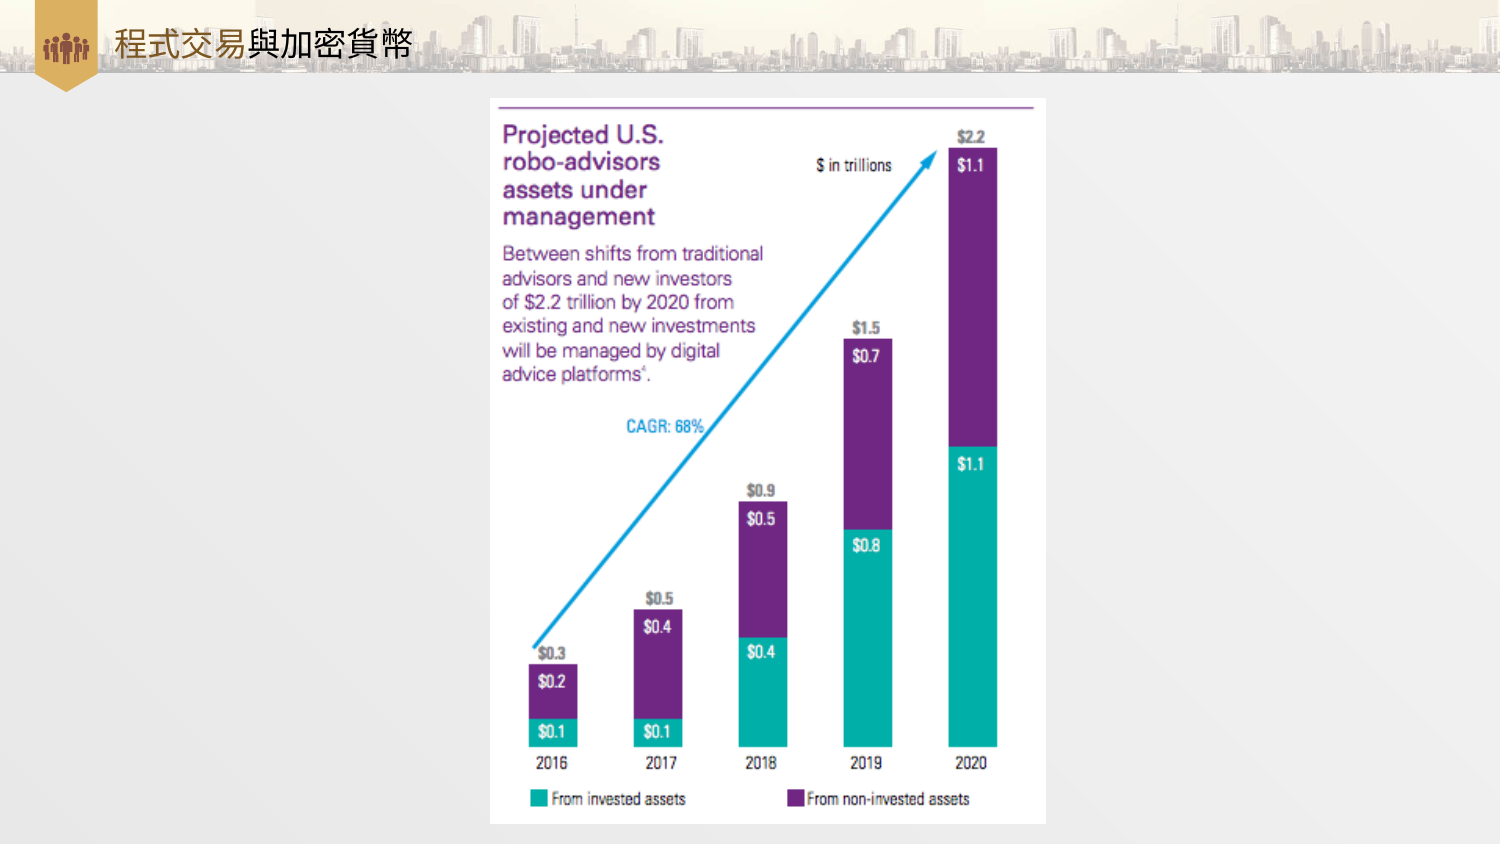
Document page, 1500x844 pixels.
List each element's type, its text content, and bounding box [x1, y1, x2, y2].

text_box [43, 32, 90, 65]
picture [0, 0, 34, 73]
picture [98, 0, 1500, 73]
picture [490, 98, 1046, 824]
title 程式交易與加密貨幣 [99, 20, 550, 66]
